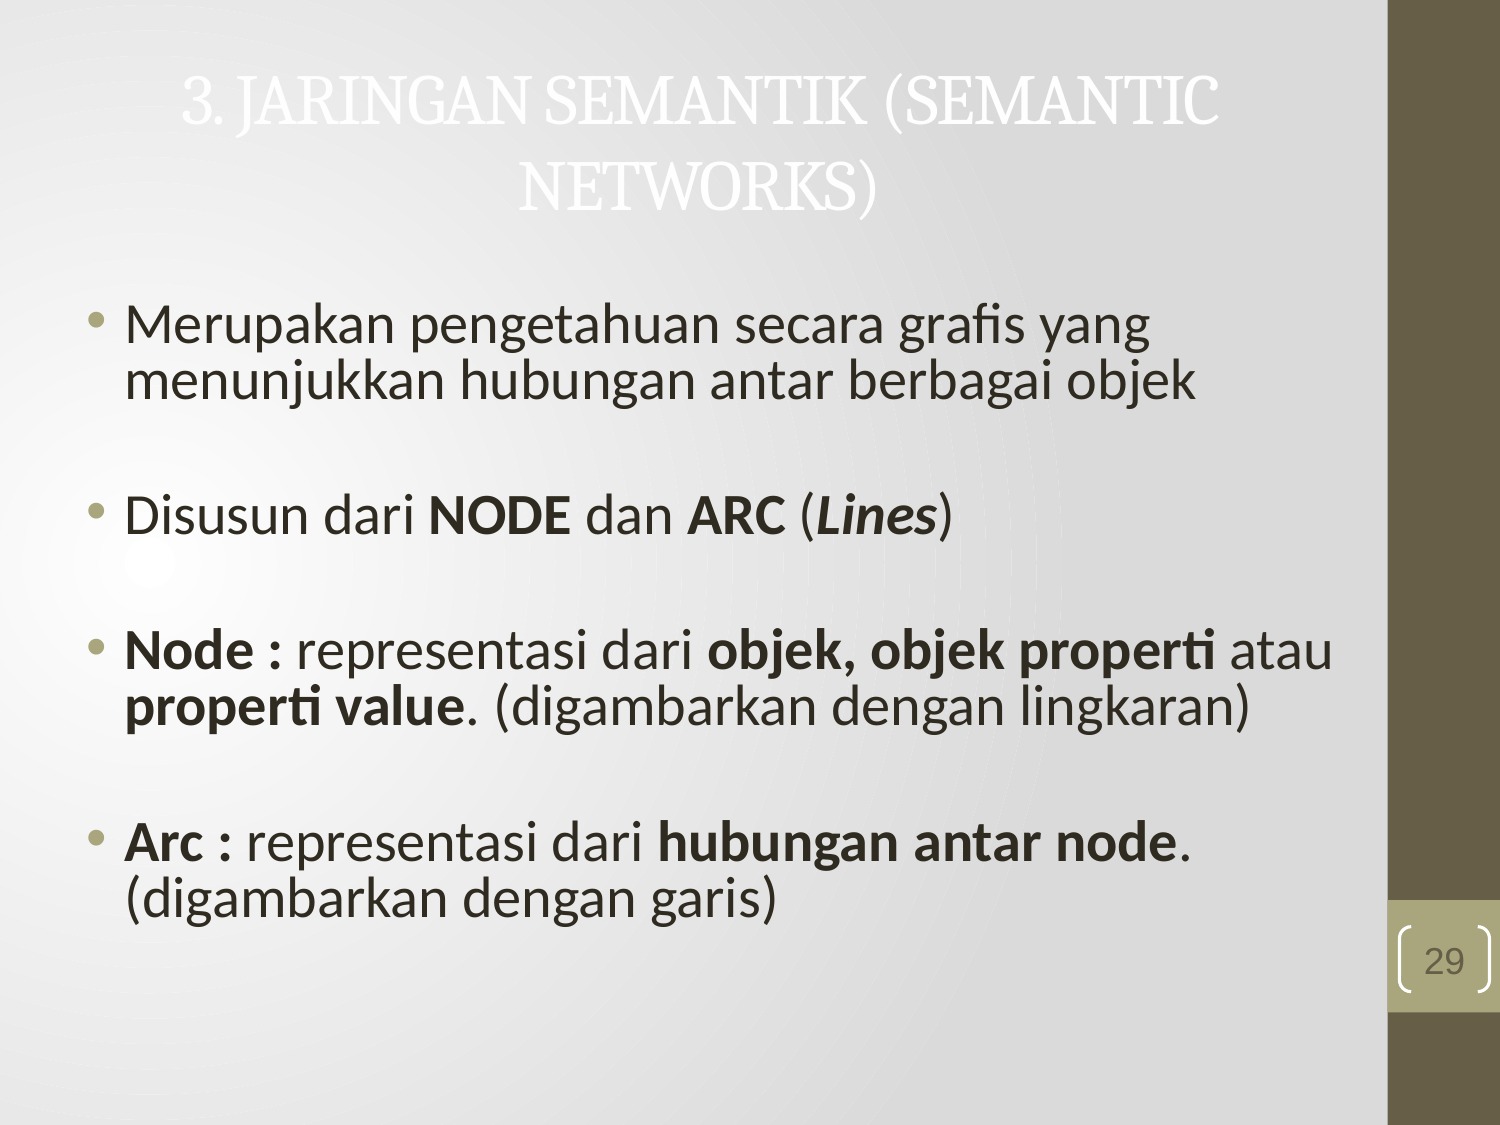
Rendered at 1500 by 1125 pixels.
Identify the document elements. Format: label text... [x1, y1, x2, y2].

title 3. JARINGAN SEMANTIK (SEMANTIC NETWORKS) [75, 45, 1325, 233]
slide_number 29 [1397, 925, 1492, 994]
list Merupakan pengetahuan secara grafis yang menunjukkan hubungan antar berbagai objek Disusun dari NODE dan ARC (Lines) Node : representasi dari objek, objek properti atau properti value. (digambarkan dengan lingkaran) Arc : representasi dari hubungan antar node. (digambarkan dengan garis) [53, 290, 1425, 1059]
